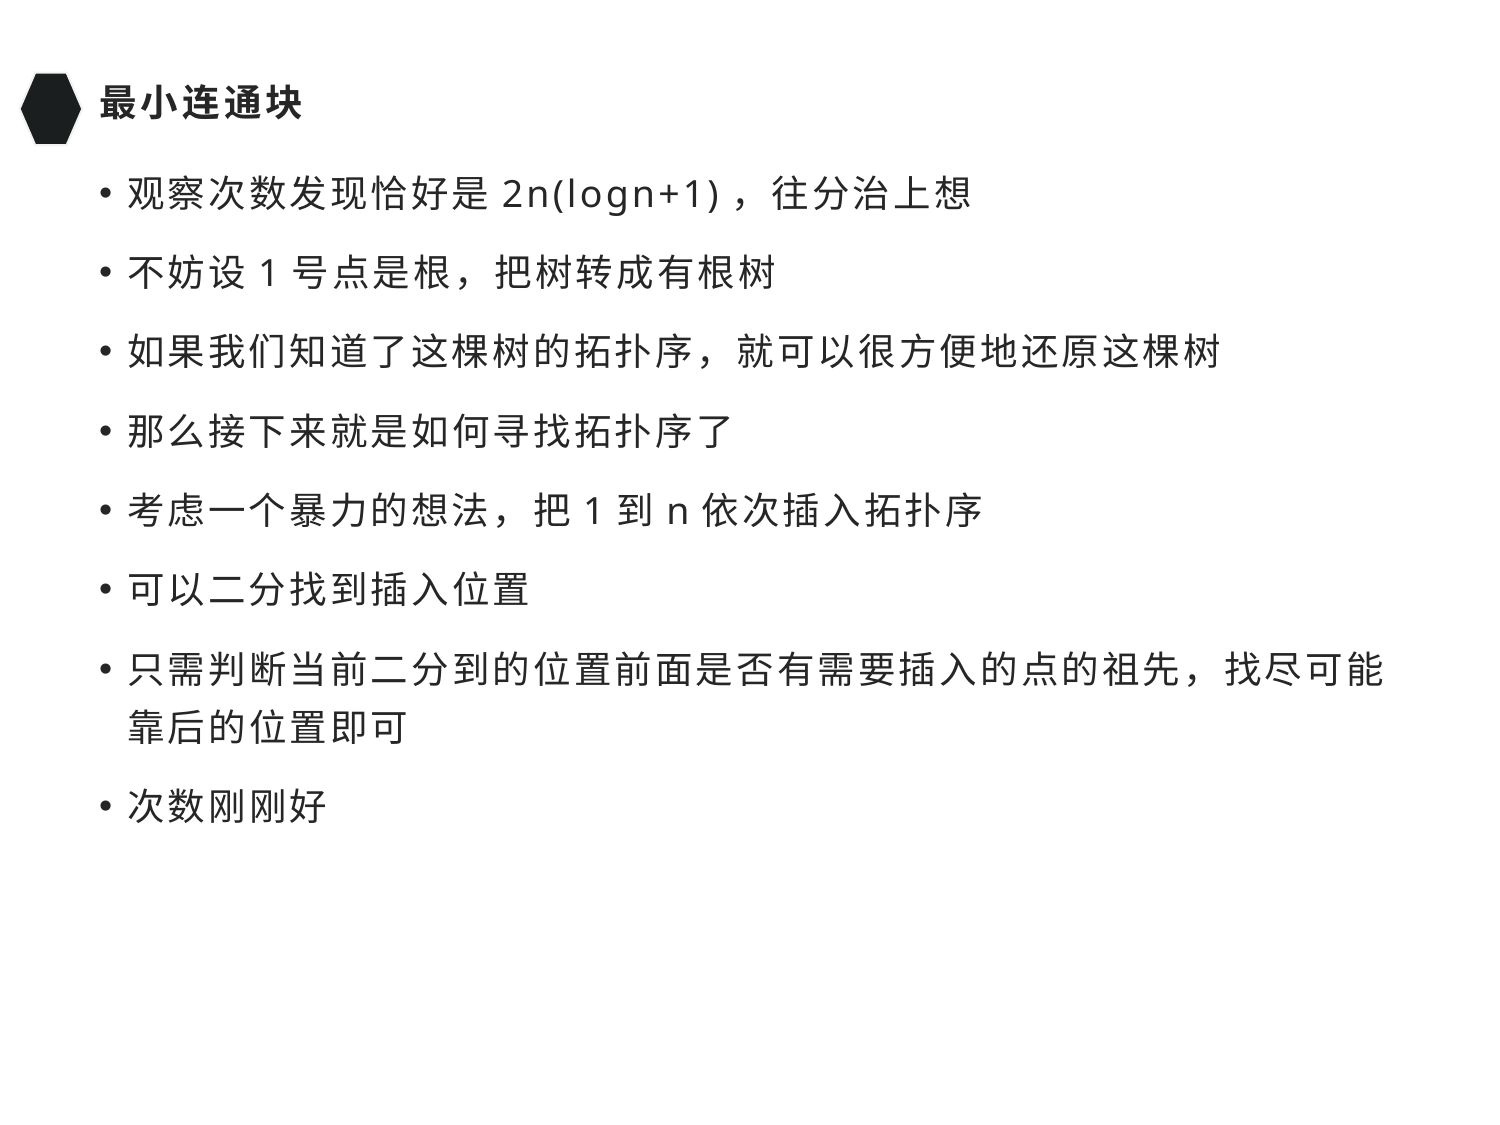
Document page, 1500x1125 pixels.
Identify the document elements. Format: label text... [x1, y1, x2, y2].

title 最小连通块 [82, 72, 1418, 146]
list 观察次数发现恰好是2n(logn+1)，往分治上想 不妨设1号点是根，把树转成有根树 如果我们知道了这棵树的拓扑序，就可以很方便地还原这棵树 那么接下来就是如何寻找拓扑序了 考虑一个暴力的想法，把1到n依次插入拓扑序 可以二分找到插入位置 只需判断当前二分到的位置前面是否有需要插入的点的祖先，找尽可能靠后的位置即可 次数刚刚好 [82, 155, 1418, 1041]
